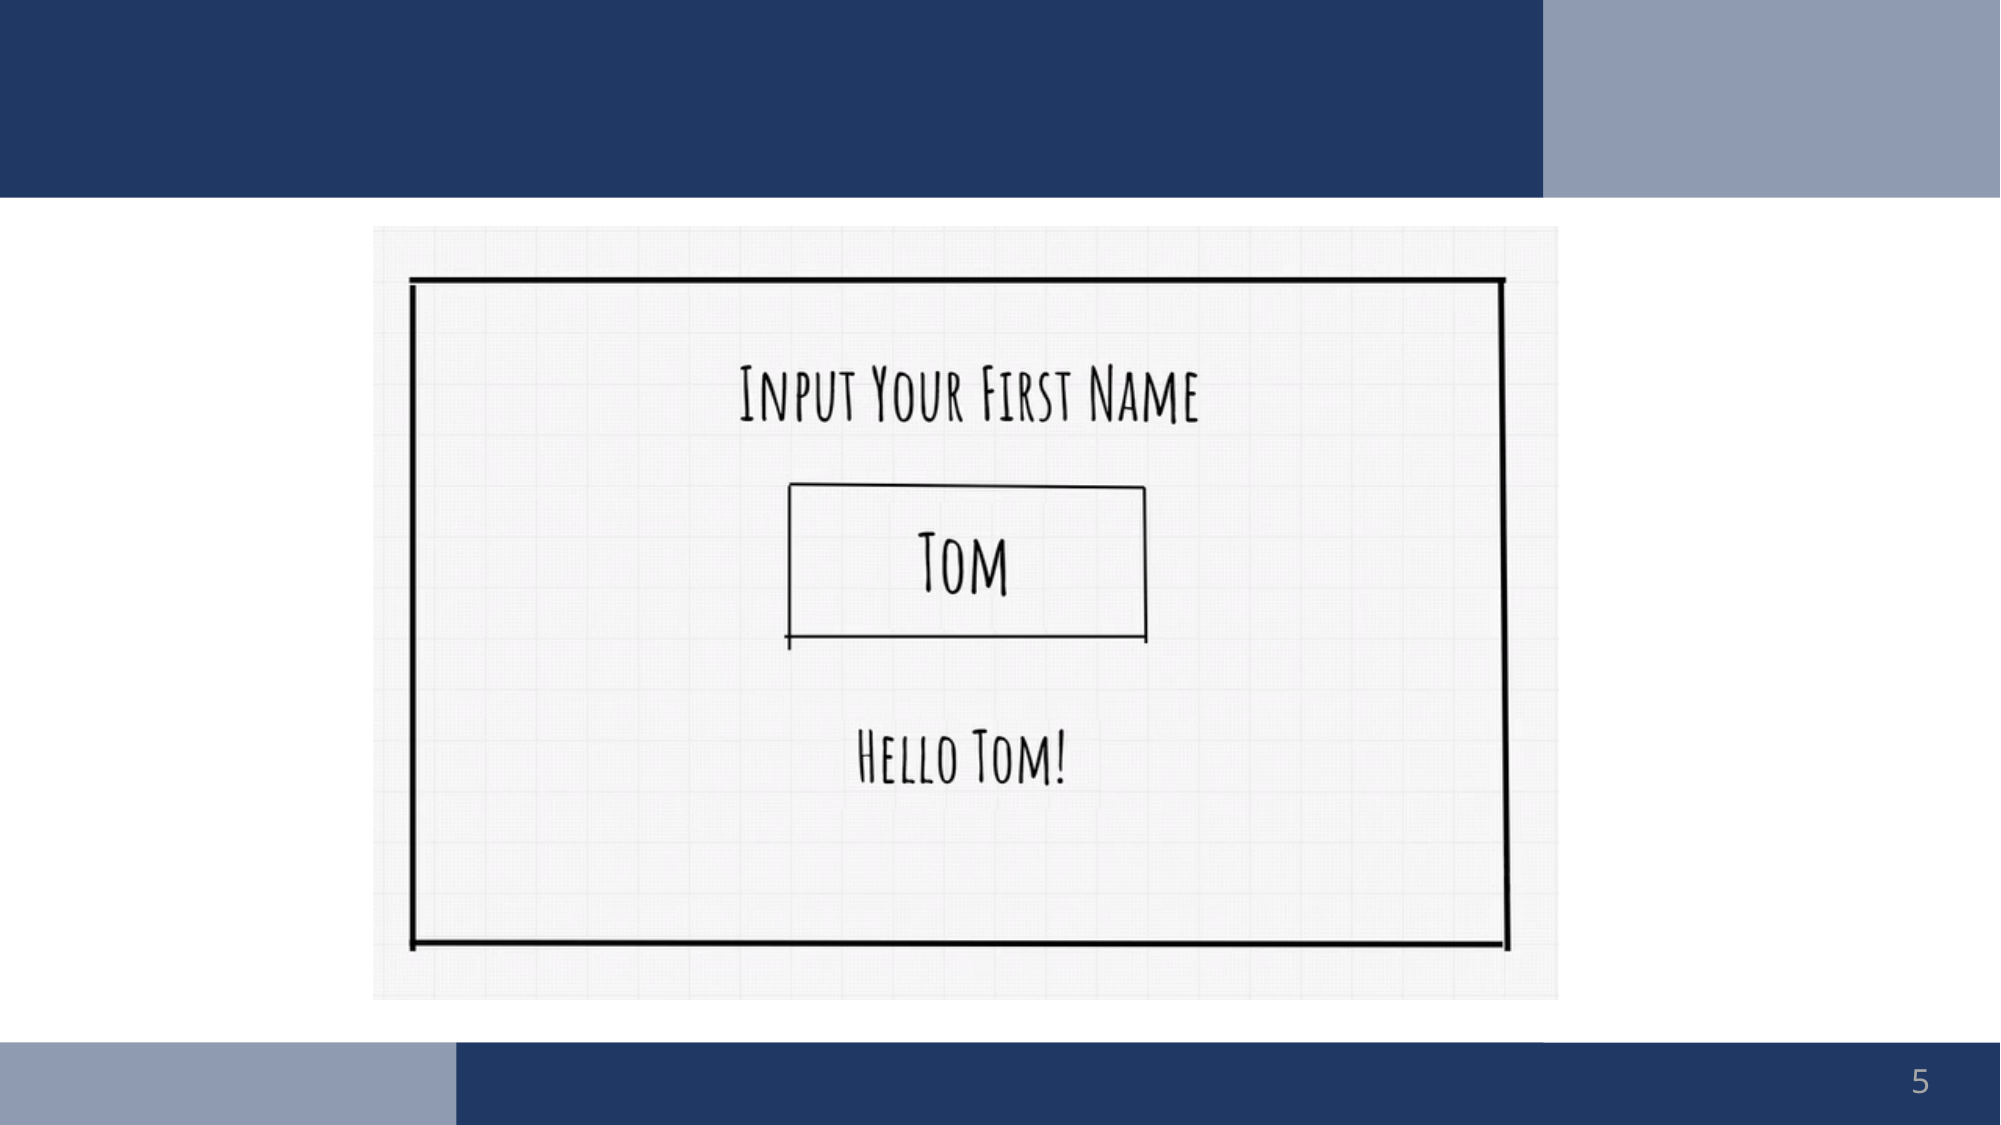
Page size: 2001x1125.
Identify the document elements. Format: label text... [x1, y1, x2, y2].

picture [373, 226, 1559, 1000]
slide_number 5 [1494, 1052, 1945, 1113]
